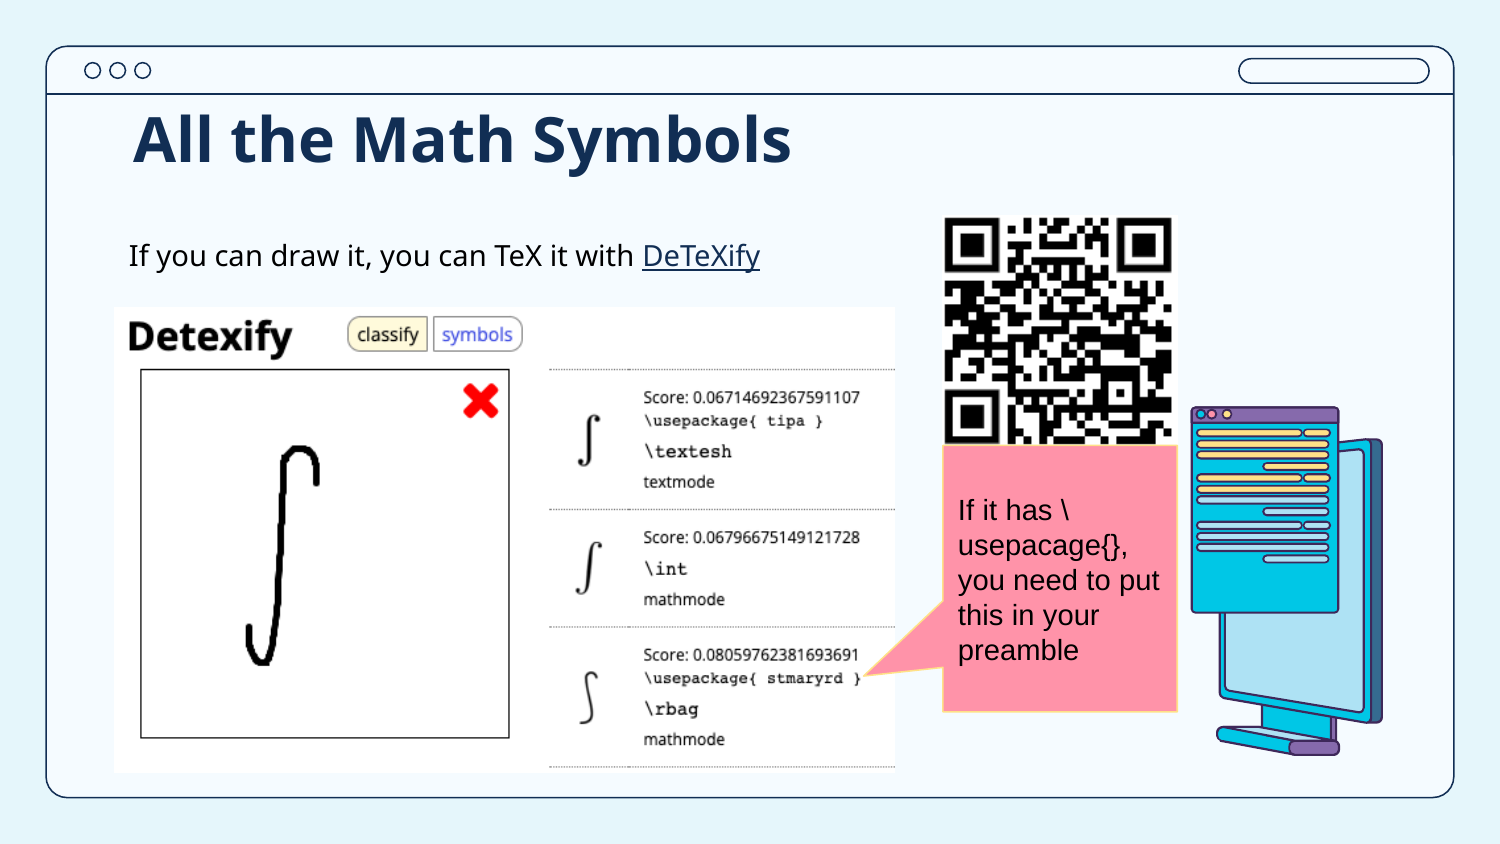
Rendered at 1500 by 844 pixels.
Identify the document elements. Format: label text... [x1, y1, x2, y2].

text_box If you can draw it, you can TeX it with DeTeXify [114, 222, 937, 292]
title All the Math Symbols [118, 85, 1382, 180]
picture [942, 215, 1178, 446]
picture [113, 306, 895, 773]
text_box If it has \usepacage{}, you need to put this in your preamble [899, 453, 1178, 712]
